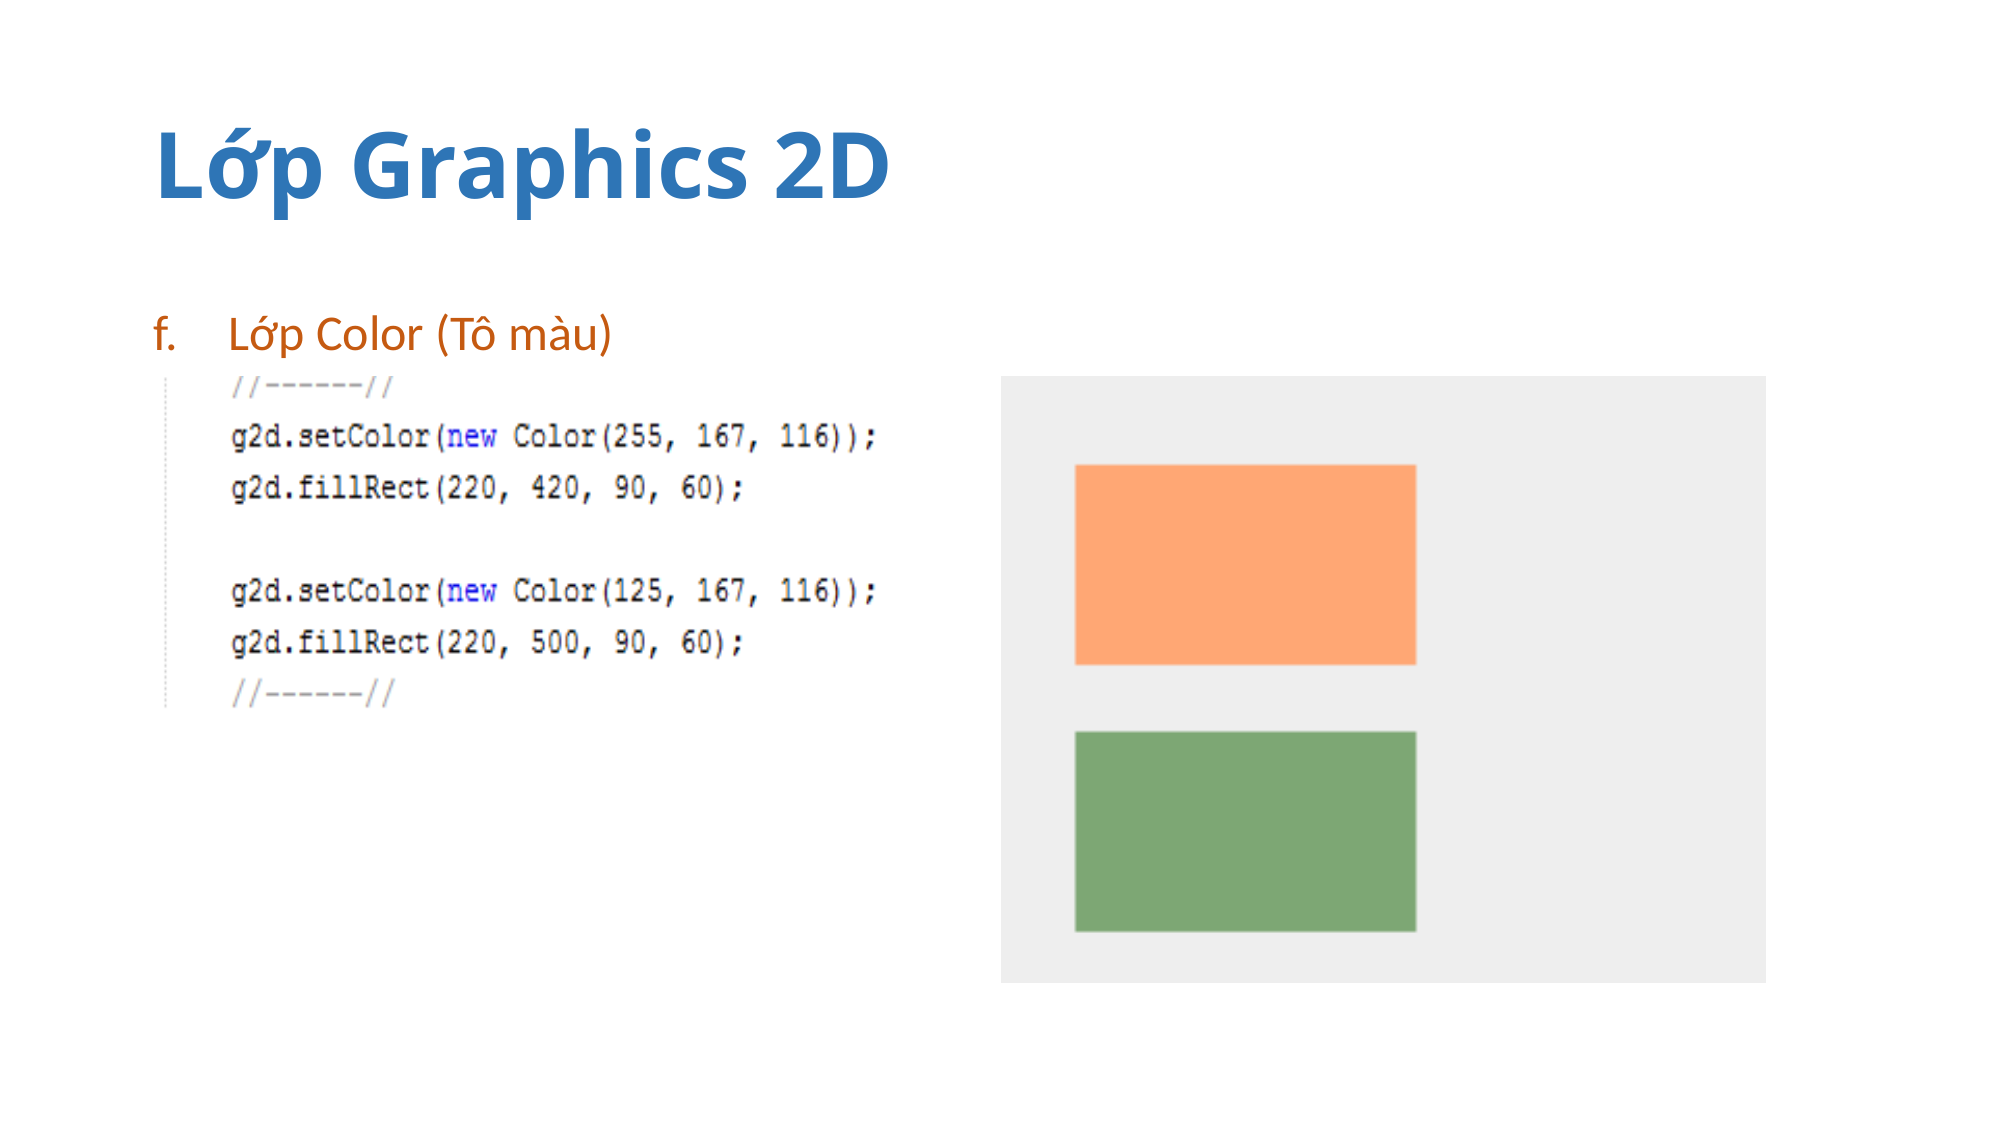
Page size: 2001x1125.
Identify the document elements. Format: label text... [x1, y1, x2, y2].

title Lớp Graphics 2D [138, 60, 1864, 278]
picture [1001, 376, 1766, 984]
list Lớp Color (Tô màu) [138, 299, 1864, 1014]
picture [138, 376, 917, 711]
